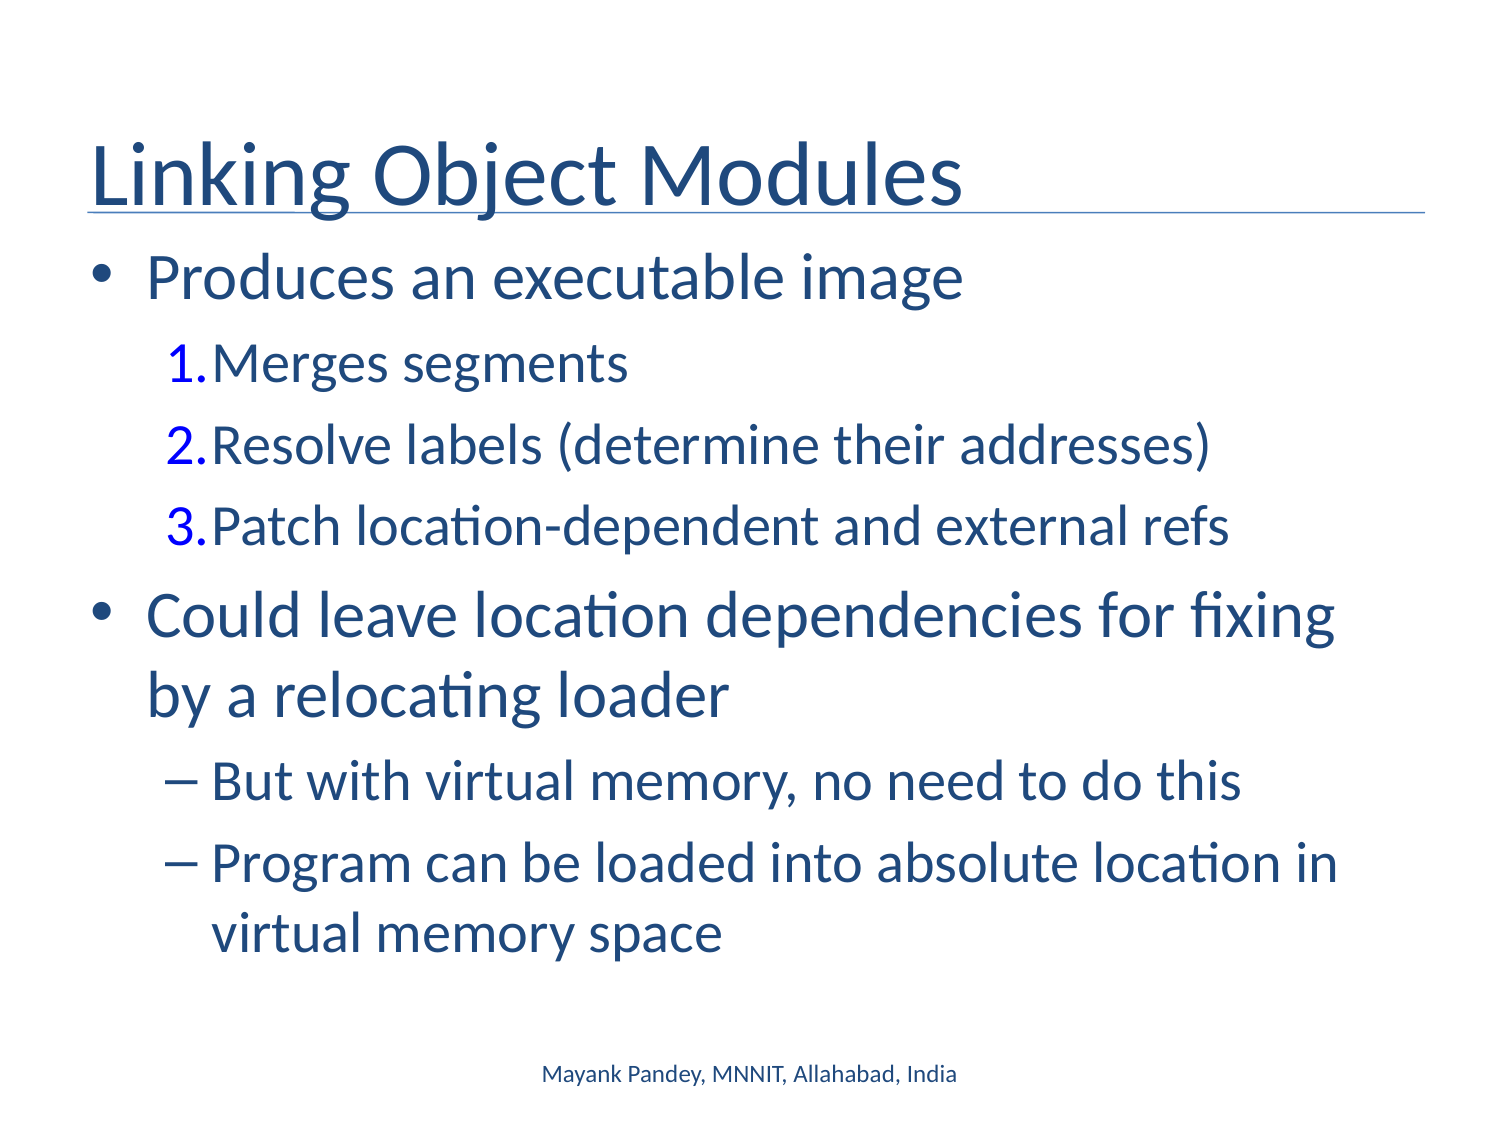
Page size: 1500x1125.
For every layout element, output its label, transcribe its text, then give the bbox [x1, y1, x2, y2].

title Linking Object Modules [74, 74, 1426, 224]
footer Mayank Pandey, MNNIT, Allahabad, India [512, 1042, 988, 1103]
list Produces an executable image 1. Merges segments 2. Resolve labels (determine their addresses) 3. Patch location-dependent and external refs Could leave location dependencies for fixing by a relocating loader But with virtual memory, no need to do this Program can be loaded into absolute location in virtual memory space [74, 224, 1426, 1006]
